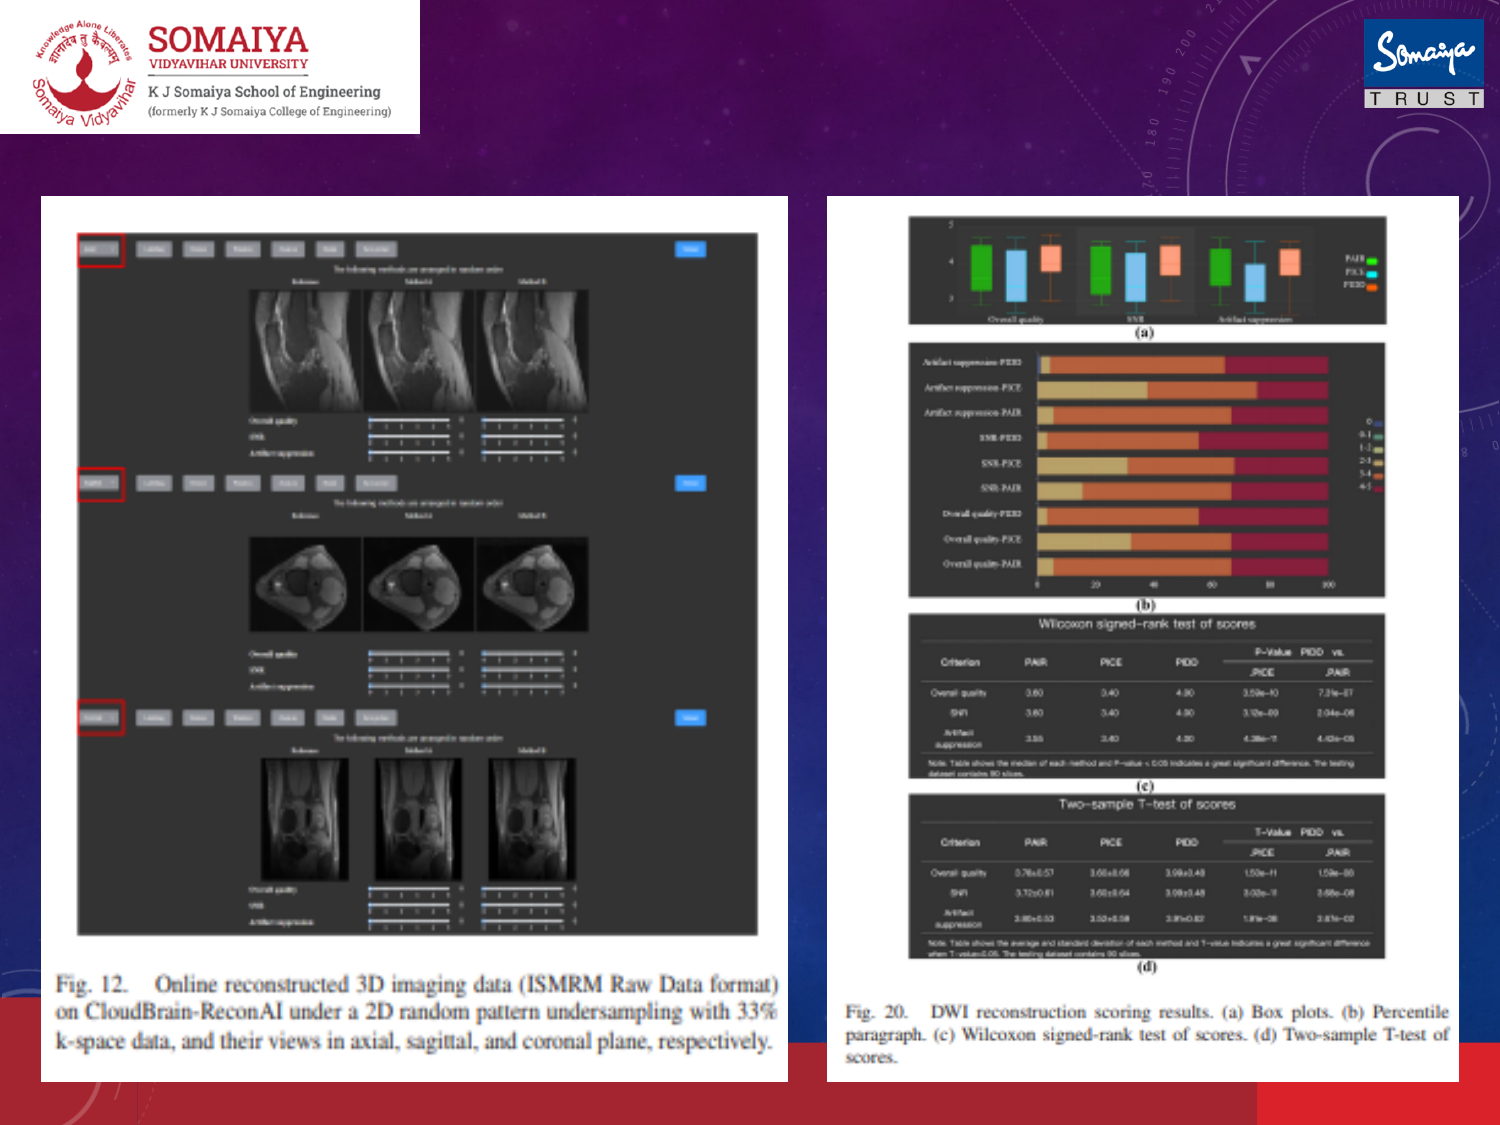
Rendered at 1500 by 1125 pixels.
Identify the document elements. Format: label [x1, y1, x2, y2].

list [40, 196, 788, 1082]
picture [0, 0, 1500, 1125]
